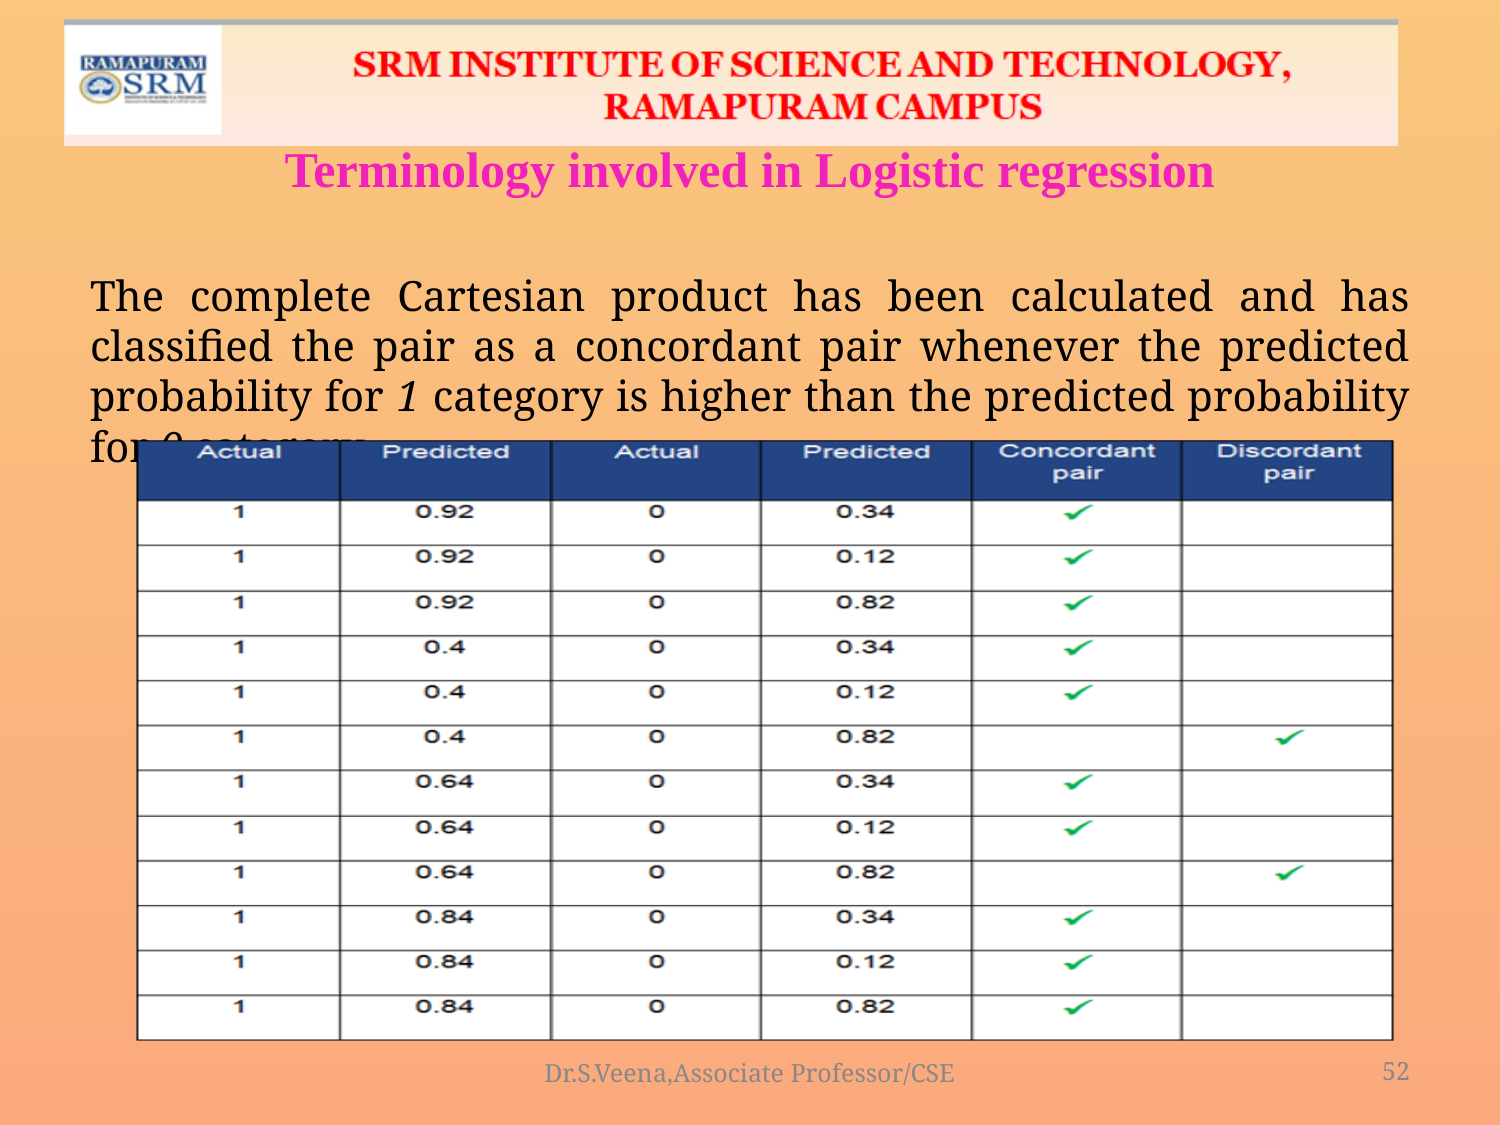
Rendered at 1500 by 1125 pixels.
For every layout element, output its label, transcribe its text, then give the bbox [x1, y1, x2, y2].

picture [133, 437, 1398, 1043]
list The complete Cartesian product has been calculated and has classified the pair as a concordant pair whenever the predicted probability for 1 category is higher than the predicted probability for 0 category [75, 262, 1425, 1005]
picture [64, 18, 1398, 146]
slide_number ‹#› [1074, 1042, 1425, 1103]
footer Dr.S.Veena,Associate Professor/CSE [512, 1051, 988, 1103]
title Terminology involved in Logistic regression [75, 101, 1425, 233]
